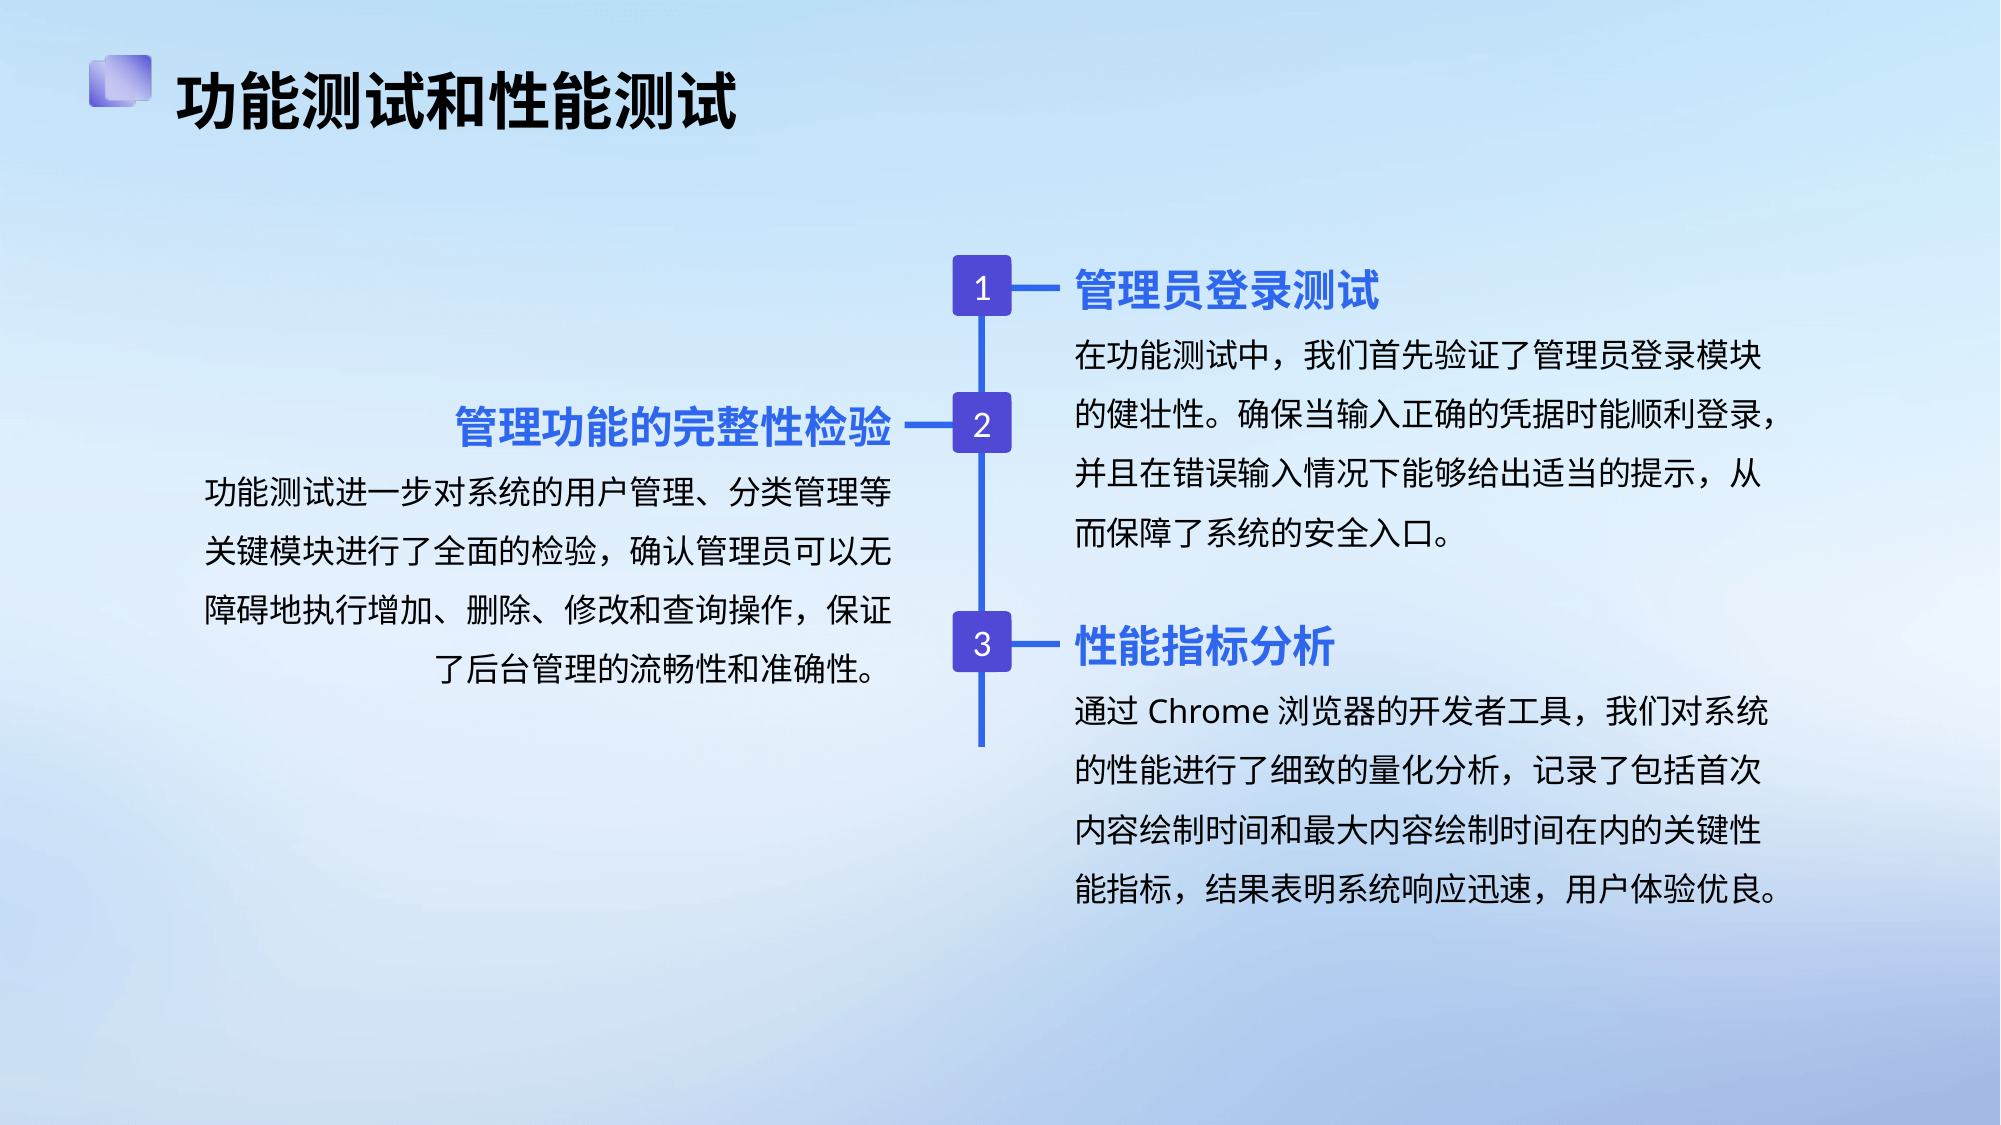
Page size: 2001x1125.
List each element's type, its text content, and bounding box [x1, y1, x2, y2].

text_box 3 [950, 609, 1014, 675]
text_box 功能测试和性能测试 [159, 15, 1700, 147]
text_box [1014, 283, 1062, 293]
text_box [976, 675, 987, 749]
text_box 1 [950, 252, 1014, 318]
text_box [976, 455, 987, 609]
text_box 管理员登录测试 在功能测试中，我们首先验证了管理员登录模块的健壮性。确保当输入正确的凭据时能顺利登录，并且在错误输入情况下能够给出适当的提示，从而保障了系统的安全入口。 [1057, 253, 1807, 561]
text_box [903, 420, 950, 430]
text_box [976, 318, 987, 389]
text_box 性能指标分析 通过Chrome浏览器的开发者工具，我们对系统的性能进行了细致的量化分析，记录了包括首次内容绘制时间和最大内容绘制时间在内的关键性能指标，结果表明系统响应迅速，用户体验优良。 [1057, 609, 1808, 917]
picture [0, 0, 2001, 1125]
text_box [1014, 639, 1062, 649]
text_box 2 [950, 389, 1014, 455]
text_box 管理功能的完整性检验 功能测试进一步对系统的用户管理、分类管理等关键模块进行了全面的检验，确认管理员可以无障碍地执行增加、删除、修改和查询操作，保证了后台管理的流畅性和准确性。 [159, 390, 909, 698]
